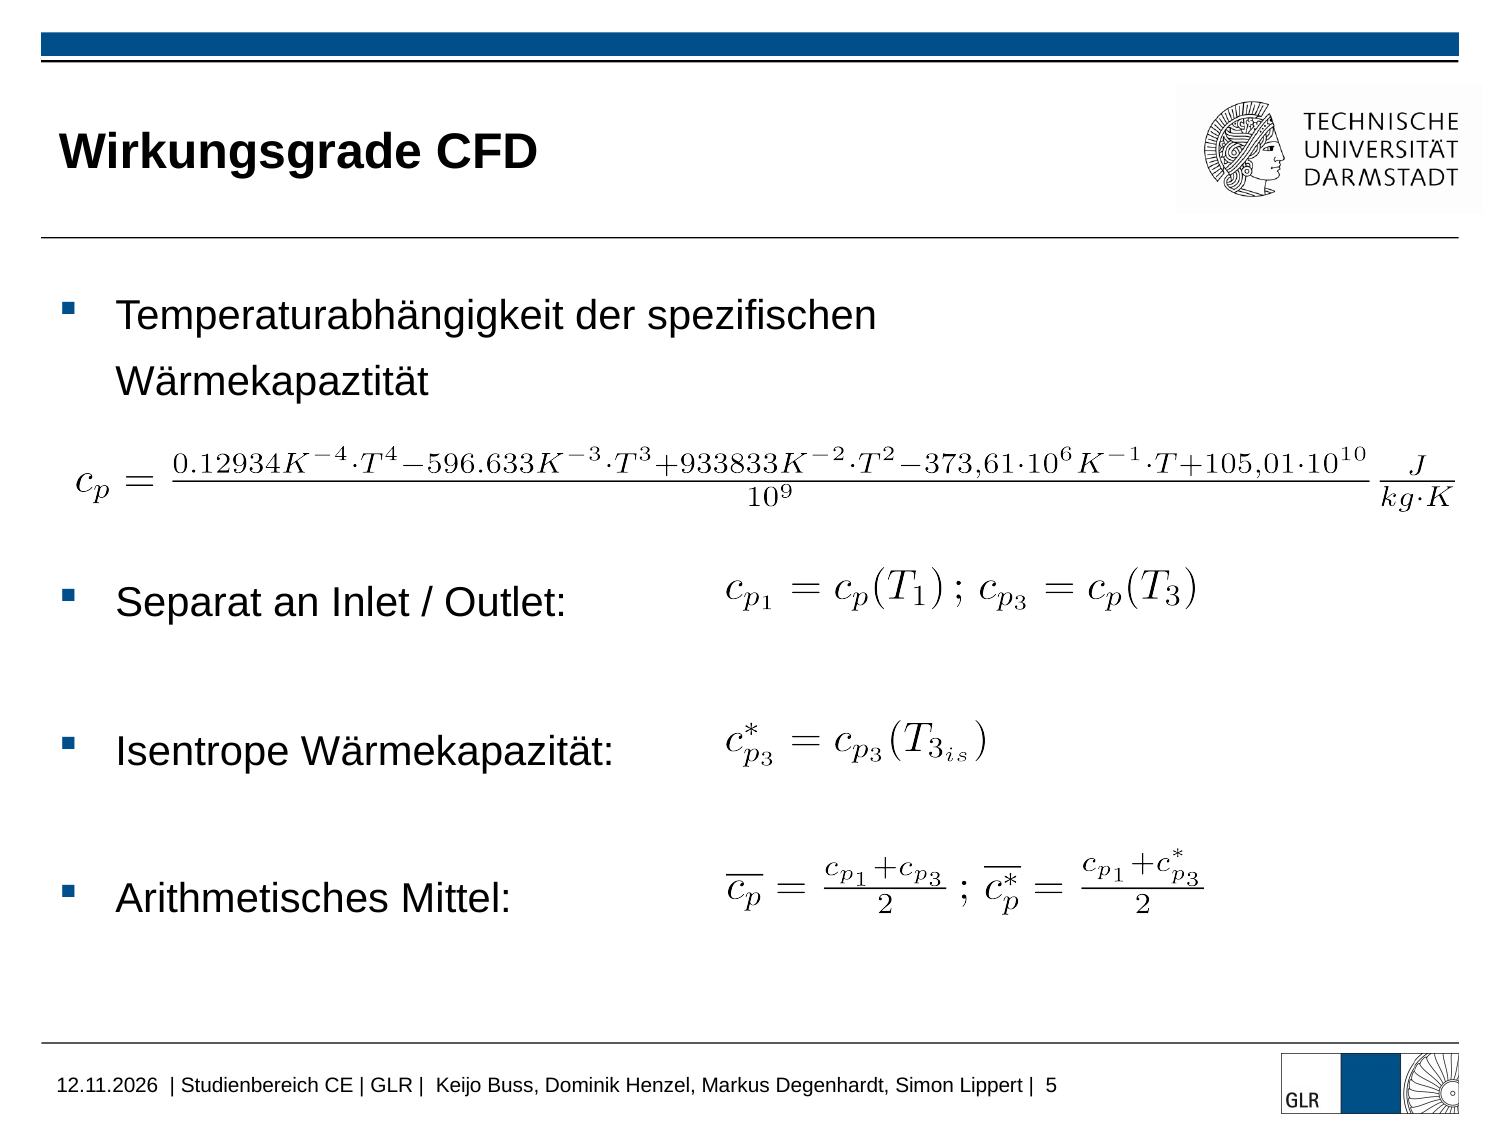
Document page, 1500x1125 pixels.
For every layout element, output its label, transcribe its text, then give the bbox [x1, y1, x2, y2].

picture [1281, 1053, 1459, 1114]
title Wirkungsgrade CFD [58, 79, 1149, 218]
picture [726, 848, 1204, 915]
list Temperaturabhängigkeit der spezifischen Wärmekapaztität Separat an Inlet / Outlet: Isentrope Wärmekapazität: Arithmetisches Mittel: [58, 265, 1179, 1001]
picture [726, 567, 1195, 611]
picture [726, 719, 986, 768]
picture [76, 446, 1455, 513]
picture [1175, 84, 1483, 214]
